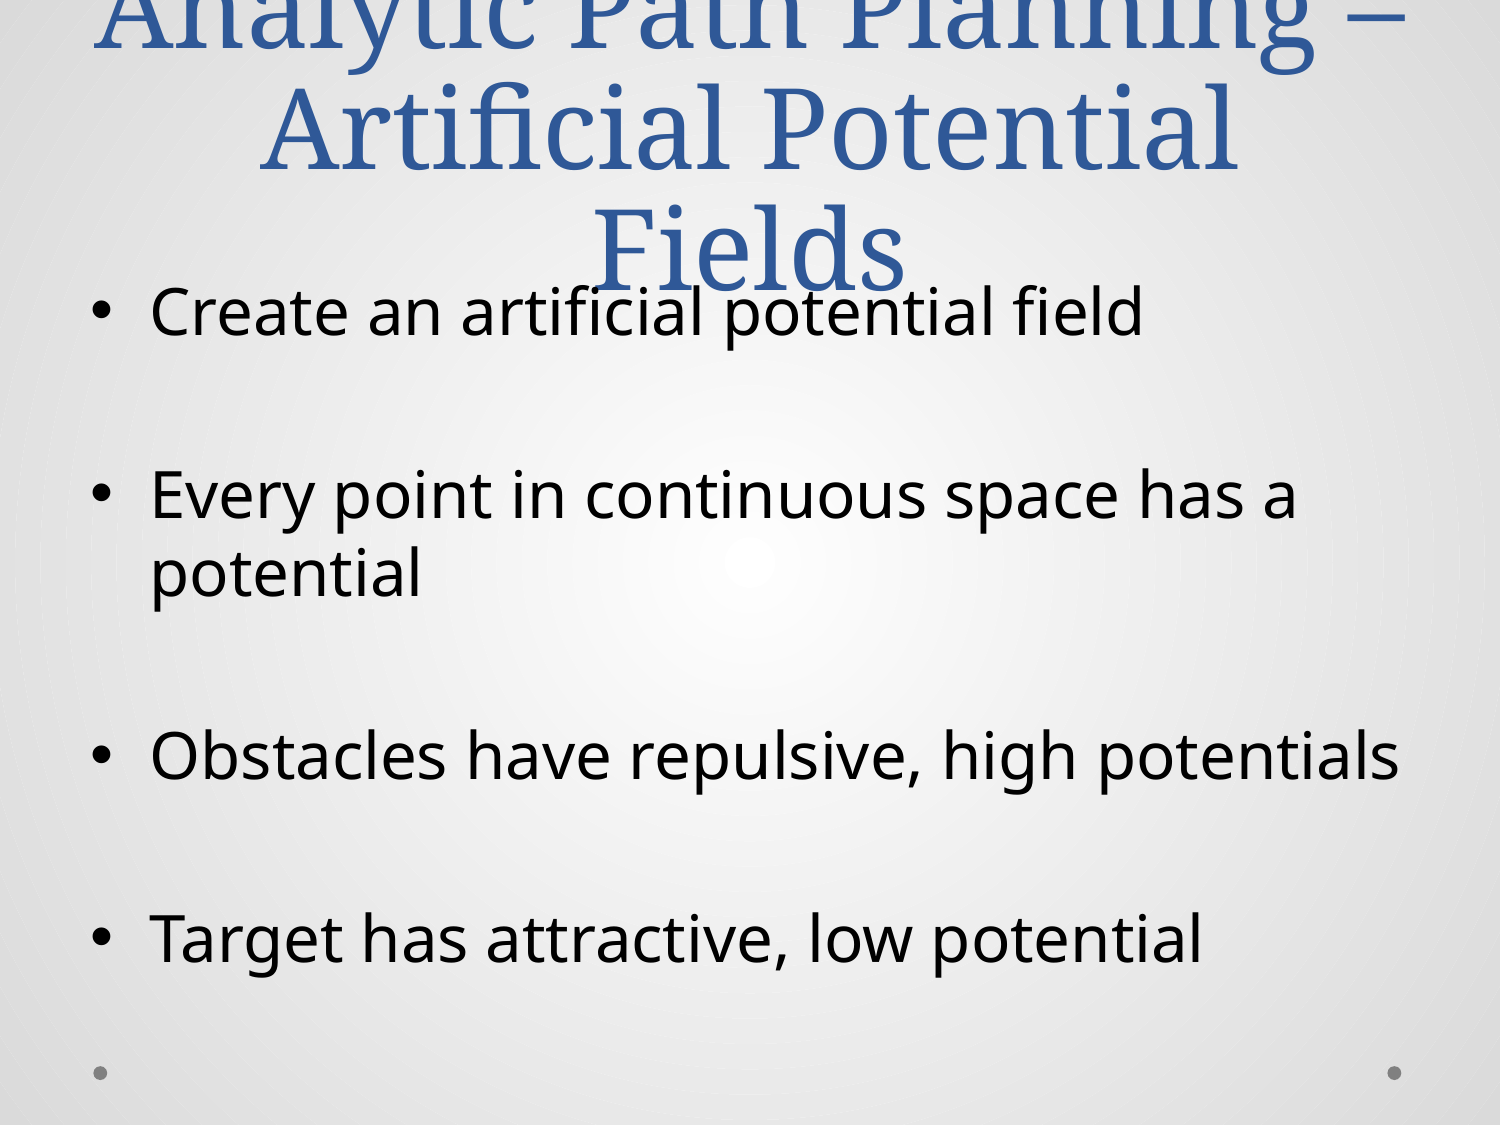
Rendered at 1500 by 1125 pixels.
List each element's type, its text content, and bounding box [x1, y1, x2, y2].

title Analytic Path Planning – Artificial Potential Fields [75, 0, 1425, 262]
list Create an artificial potential field Every point in continuous space has a potential Obstacles have repulsive, high potentials Target has attractive, low potential [75, 262, 1425, 1005]
